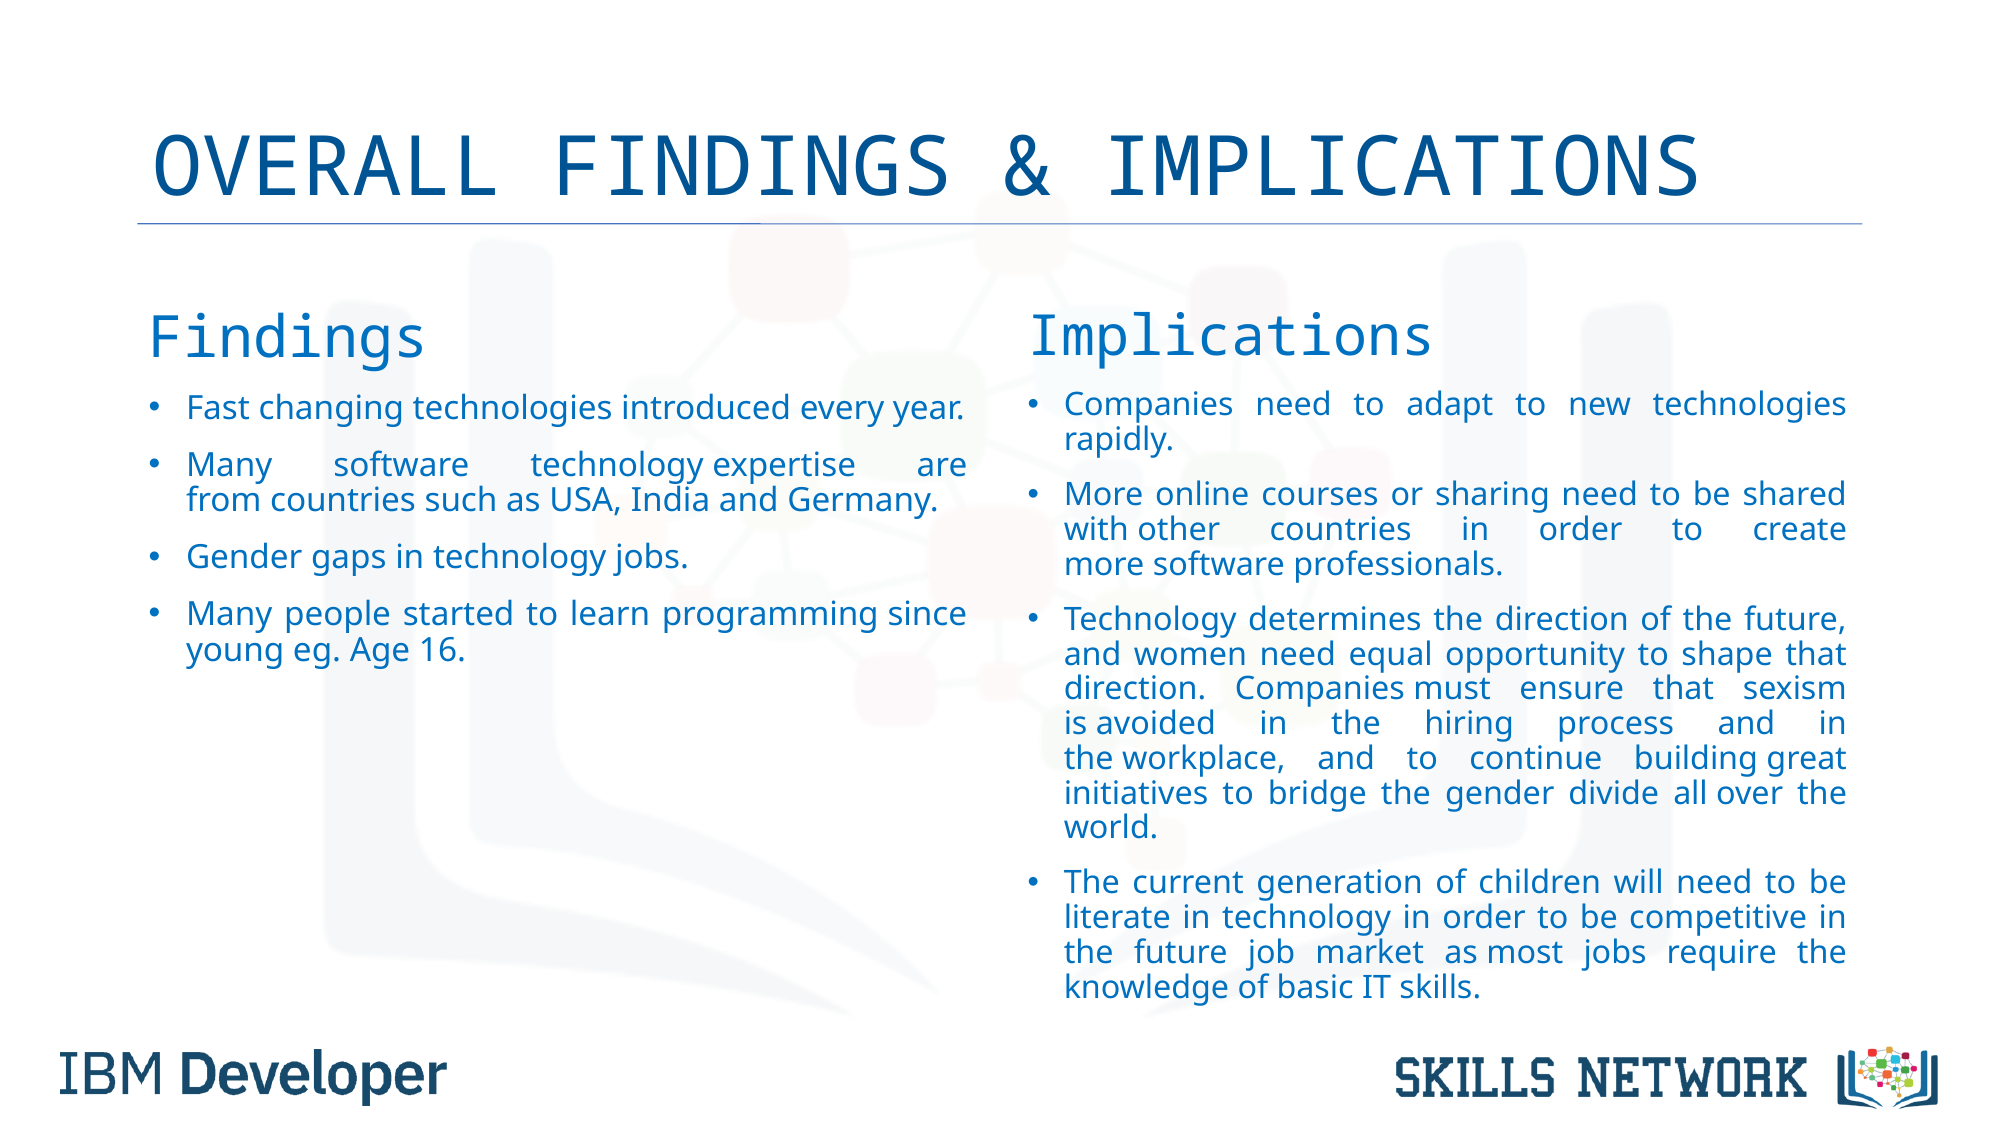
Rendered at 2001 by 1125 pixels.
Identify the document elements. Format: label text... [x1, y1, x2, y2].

title OVERALL FINDINGS & IMPLICATIONS [137, 59, 1863, 278]
picture [55, 1045, 459, 1108]
list Implications Companies need to adapt to new technologies rapidly. More online courses or sharing need to be shared with other countries in order to create more software professionals. Technology determines the direction of the future, and women need equal opportunity to shape that direction. Companies must ensure that sexism is avoided in the hiring process and in the workplace, and to continue building great initiatives to bridge the gender divide all over the world. The current generation of children will need to be literate in technology in order to be competitive in the future job market as most jobs require the knowledge of basic IT skills. [1012, 299, 1863, 1014]
picture [1390, 1045, 1945, 1111]
list Findings Fast changing technologies introduced every year. Many software technology expertise are from countries such as USA, India and Germany. Gender gaps in technology jobs. Many people started to learn programming since young eg. Age 16. [133, 299, 984, 1014]
